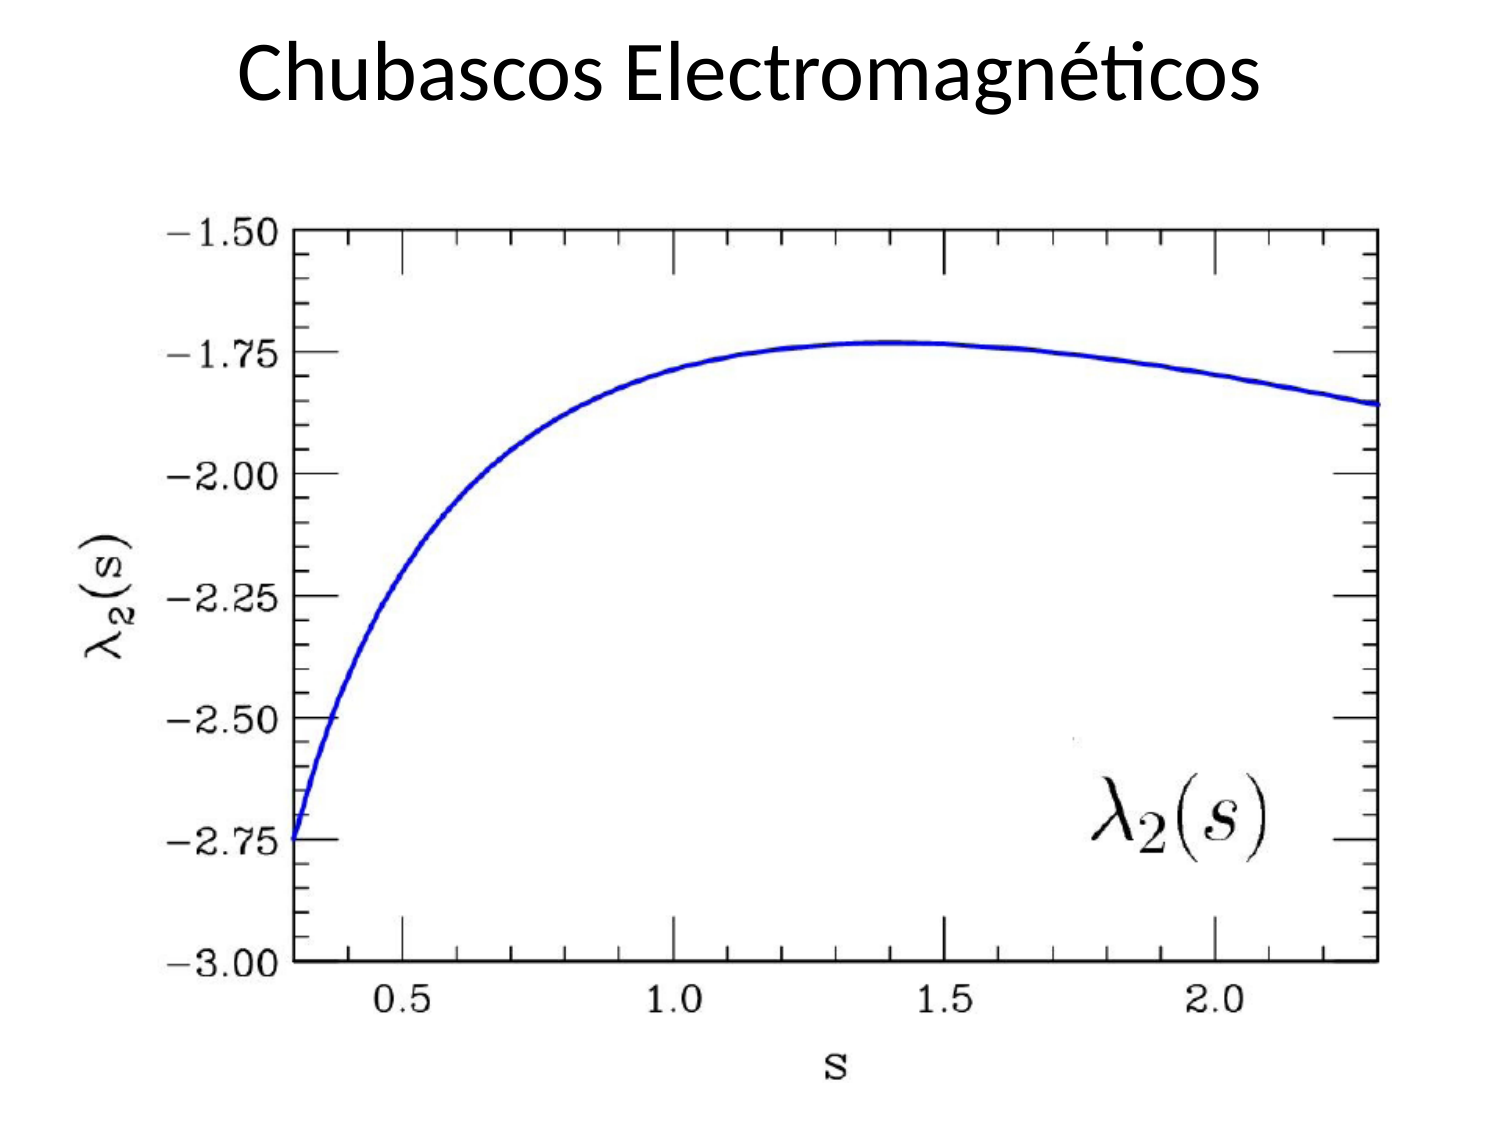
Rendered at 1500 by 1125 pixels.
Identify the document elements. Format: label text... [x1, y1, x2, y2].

title Chubascos Electromagnéticos [112, 7, 1388, 126]
picture [64, 178, 1392, 1083]
